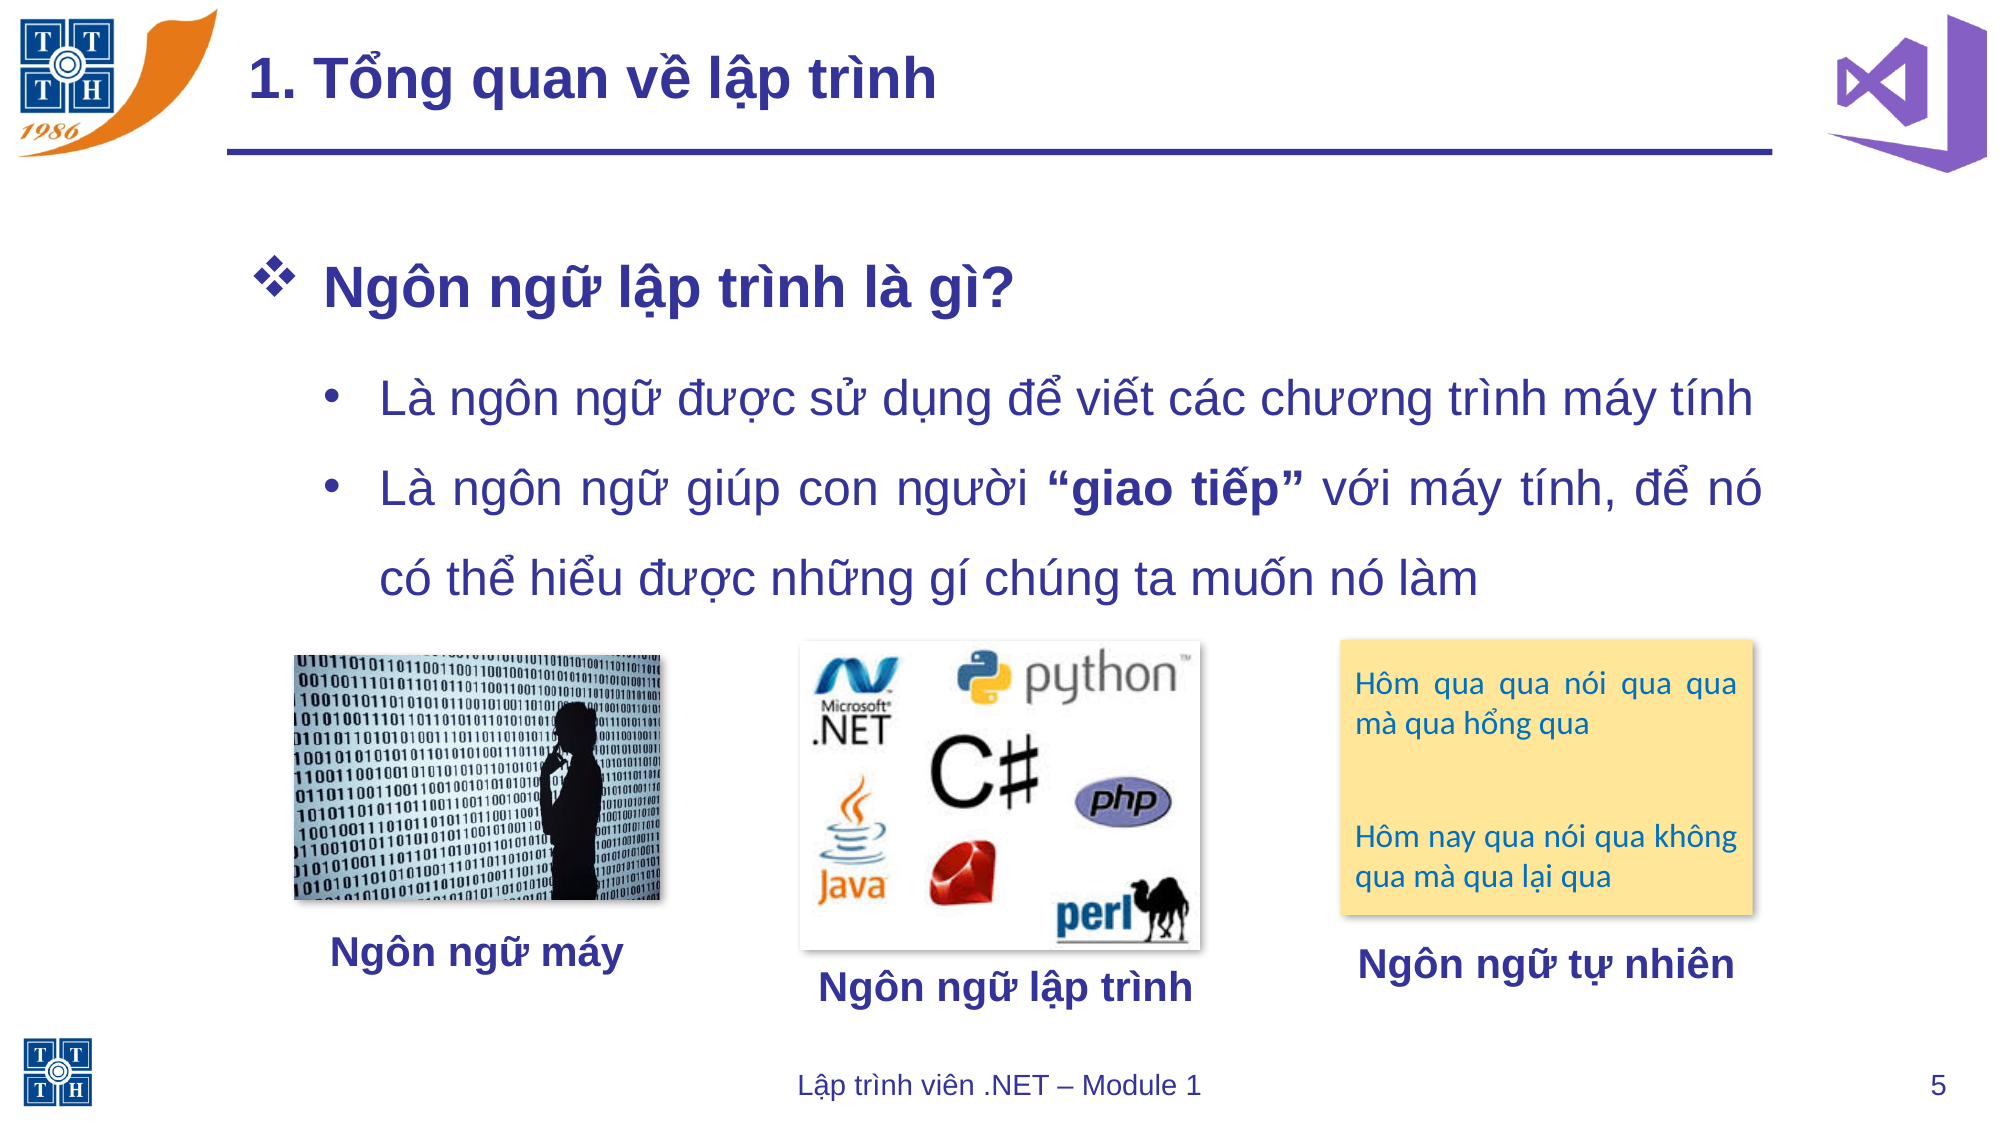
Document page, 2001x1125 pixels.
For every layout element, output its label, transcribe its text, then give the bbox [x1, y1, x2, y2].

picture [294, 655, 660, 900]
picture [23, 1037, 93, 1107]
text_box Ngôn ngữ lập trình [794, 952, 1217, 1017]
title 1. Tổng quan về lập trình [233, 40, 1796, 126]
text_box Ngôn ngữ máy [294, 917, 660, 983]
picture [16, 7, 219, 158]
picture [1827, 14, 1987, 173]
text_box Ngôn ngữ lập trình là gì? Là ngôn ngữ được sử dụng để viết các chương trình máy tính Là ngôn ngữ giúp con người “giao tiếp” với máy tính, để nó có thể hiểu được những gí chúng ta muốn nó làm [233, 206, 1778, 613]
text_box Ngôn ngữ tự nhiên [1335, 929, 1758, 995]
picture [799, 641, 1200, 950]
text_box Hôm qua qua nói qua qua mà qua hổng qua Hôm nay qua nói qua không qua mà qua lại qua [1340, 639, 1753, 915]
